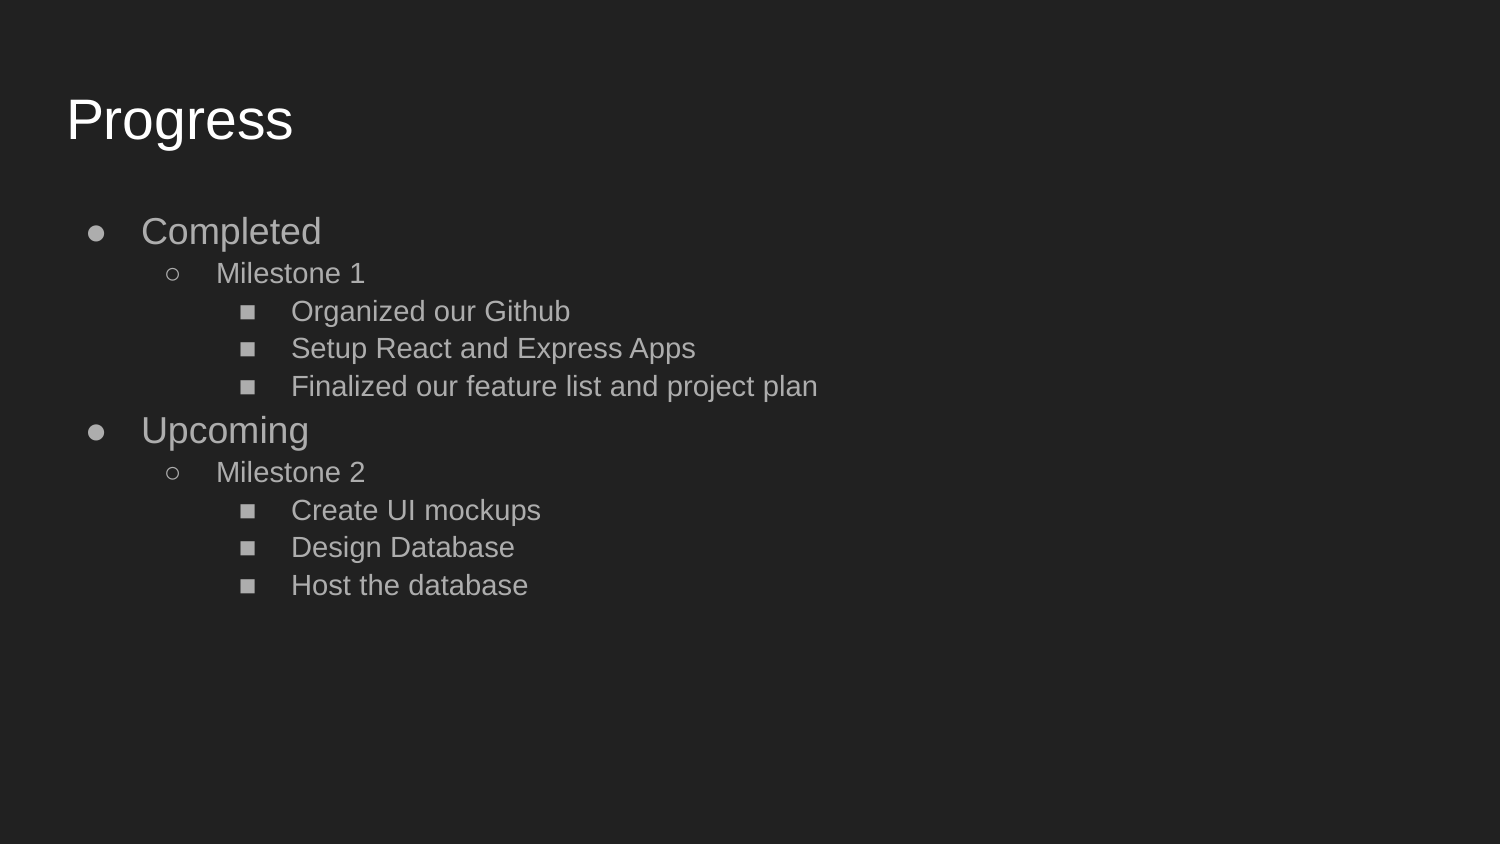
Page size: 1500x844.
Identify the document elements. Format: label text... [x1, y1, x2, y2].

title Progress [51, 72, 1449, 167]
list Completed Milestone 1 Organized our Github Setup React and Express Apps Finalized our feature list and project plan Upcoming Milestone 2 Create UI mockups Design Database Host the database [51, 189, 1449, 750]
